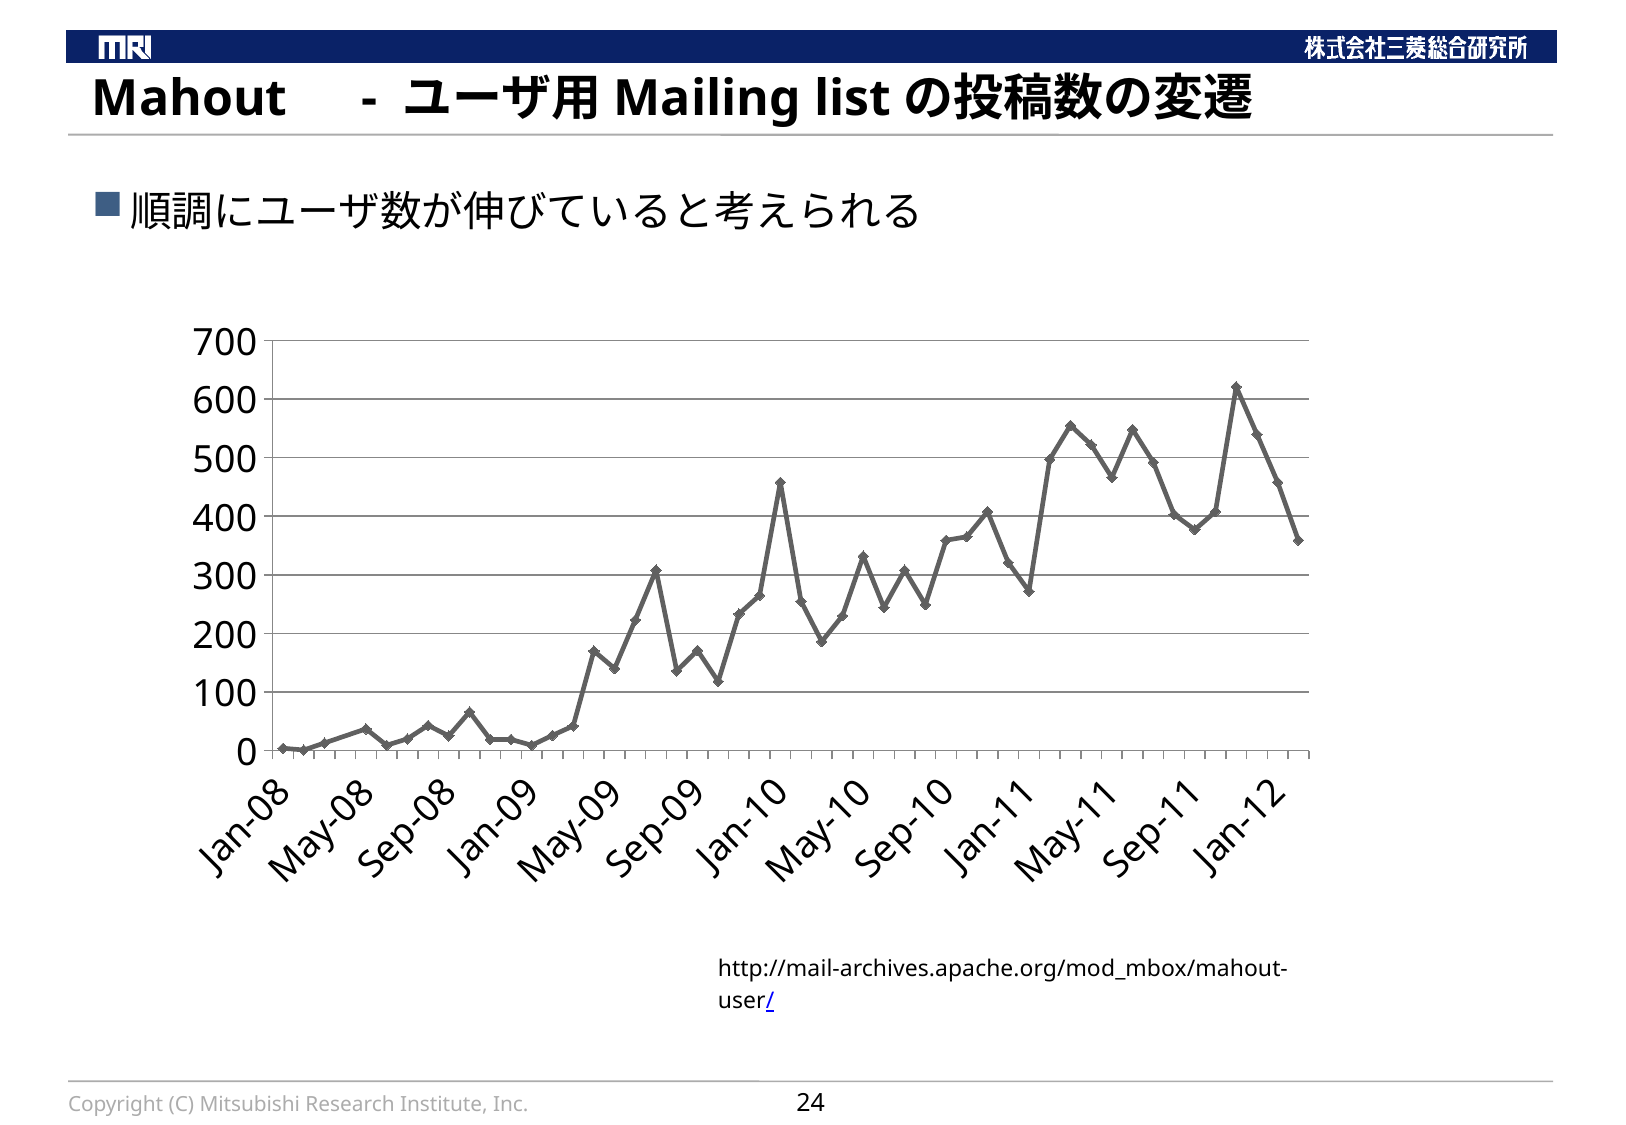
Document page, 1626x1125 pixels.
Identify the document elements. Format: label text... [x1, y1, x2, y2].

list 順調にユーザ数が伸びていると考えられる [91, 184, 1557, 235]
table_header http://mail-archives.apache.org/mod_mbox/mahout-user/ [718, 952, 1332, 1015]
slide_number 24 [772, 1082, 850, 1125]
picture [66, 30, 1557, 63]
footer Copyright (C) Mitsubishi Research Institute, Inc. [67, 1082, 679, 1125]
chart [162, 302, 1333, 906]
title Mahout - ユーザ用Mailing listの投稿数の変遷 [68, 54, 1554, 135]
